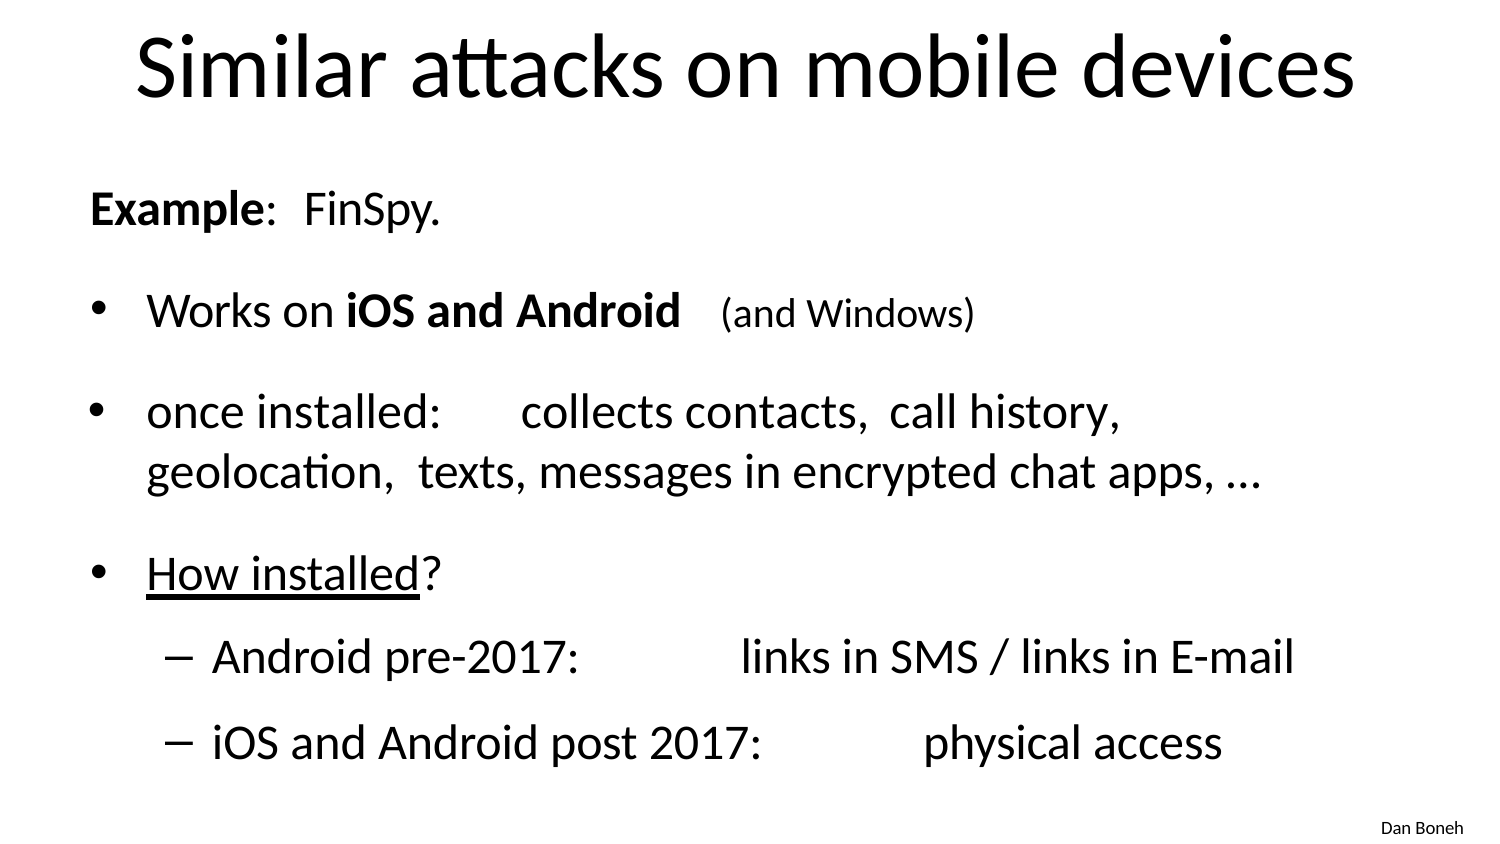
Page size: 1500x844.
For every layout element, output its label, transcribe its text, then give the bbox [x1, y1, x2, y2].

text_box Works on iOS and Android [87, 275, 689, 338]
footer Dan Boneh [1378, 815, 1467, 844]
title Similar attacks on mobile devices [132, 3, 1367, 147]
text_box Example: FinSpy. [87, 172, 446, 235]
text_box once installed: collects contacts, call history, geolocation, texts, messages in encrypted chat apps, … How installed? Android pre-2017: links in SMS / links in E-mail iOS and Android post 2017: physical access [87, 377, 1333, 770]
text_box (and Windows) [718, 283, 979, 336]
